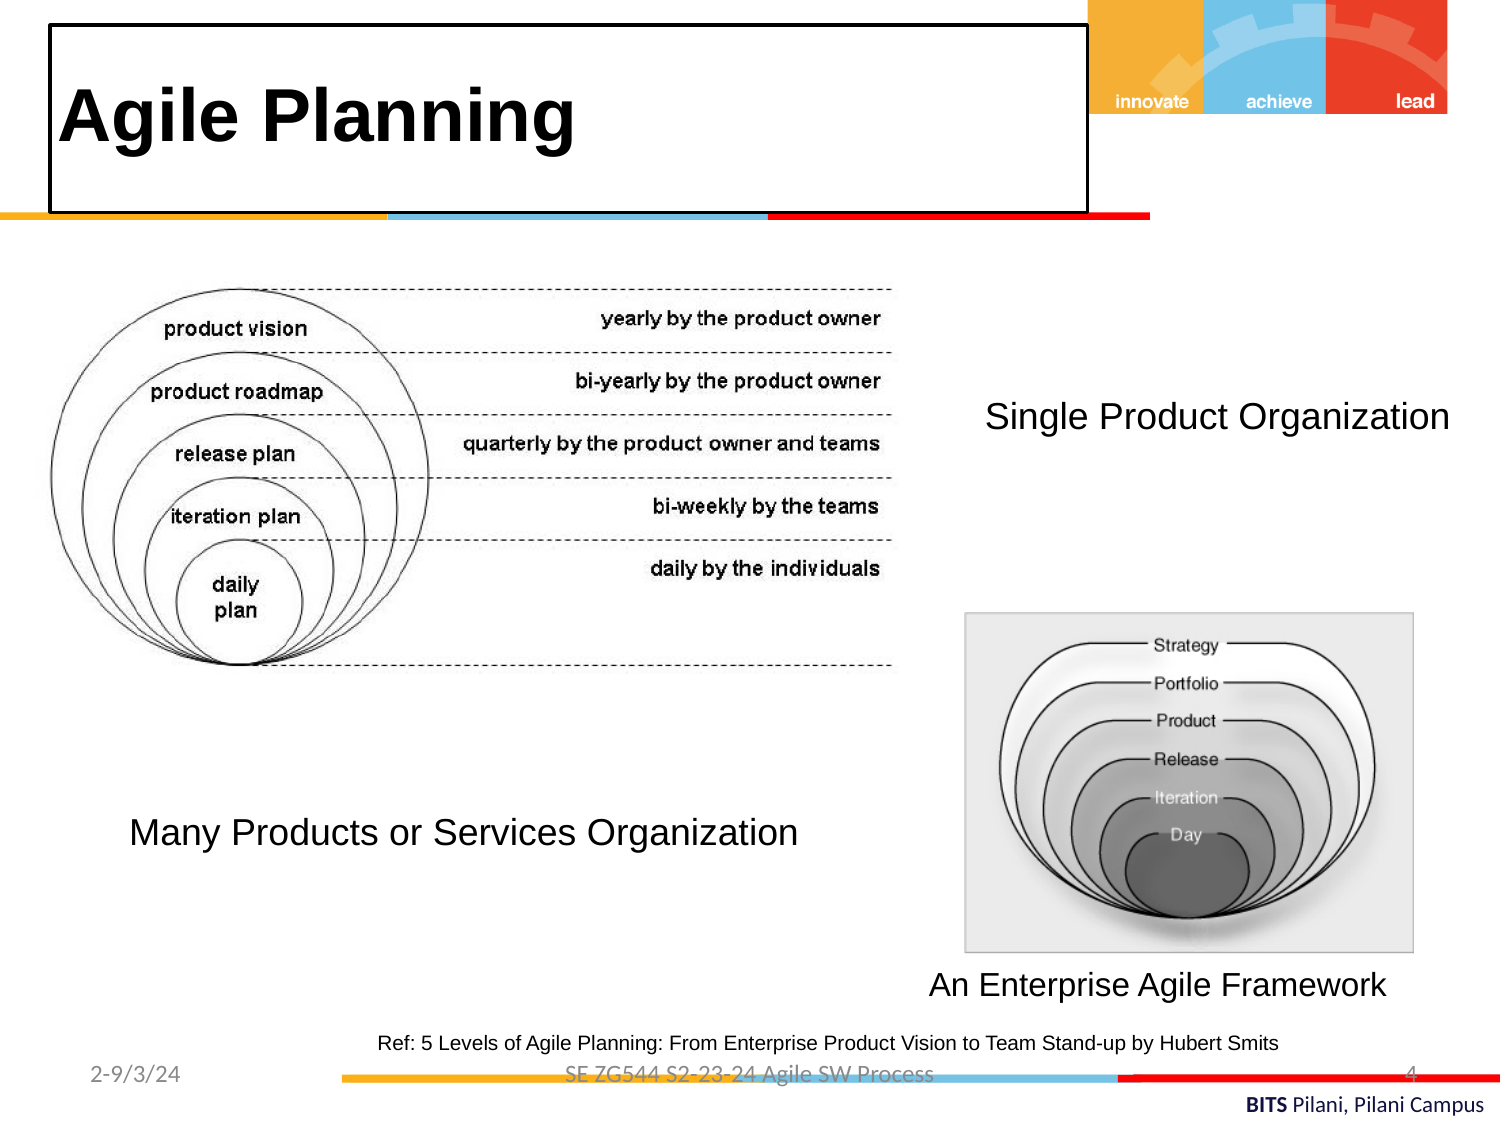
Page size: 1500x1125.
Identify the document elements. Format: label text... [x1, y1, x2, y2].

text_box An Enterprise Agile Framework [921, 955, 1399, 1011]
picture [24, 245, 925, 674]
text_box Single Product Organization [977, 384, 1459, 445]
slide_number 4 [1394, 1063, 1426, 1094]
text_box Ref: 5 Levels of Agile Planning: From Enterprise Product Vision to Team Stand-up by Hubert Smits [369, 1022, 1435, 1063]
text_box SE ZG544 S2-23-24 Agile SW Process [519, 1063, 980, 1095]
text_box Many Products or Services Organization [121, 800, 807, 861]
picture [963, 612, 1414, 962]
text_box 2-9/3/24 [82, 1050, 418, 1095]
picture [1087, 0, 1448, 114]
list Agile Planning [49, 24, 1088, 213]
